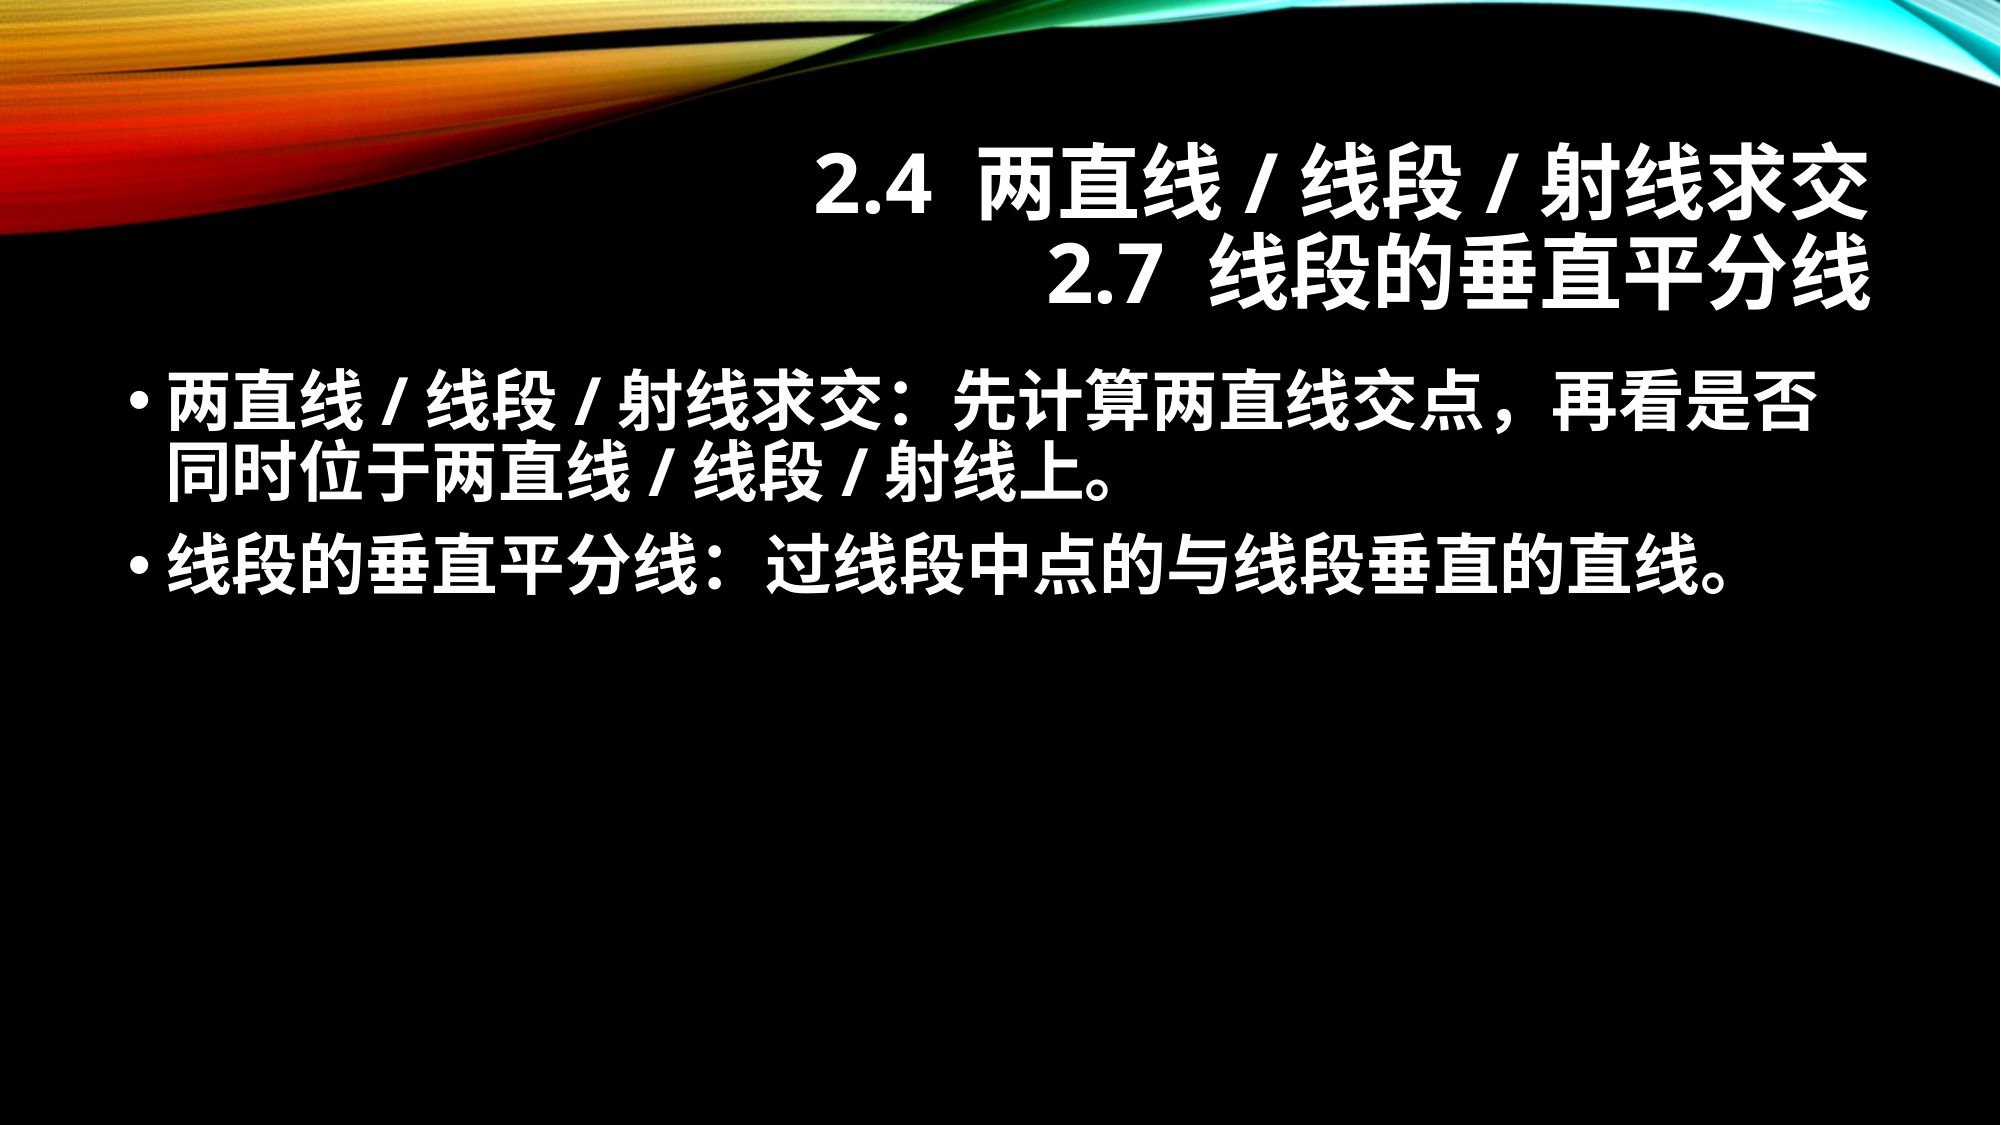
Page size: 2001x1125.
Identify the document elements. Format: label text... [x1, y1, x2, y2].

title 2.4 两直线/线段/射线求交 2.7 线段的垂直平分线 [474, 125, 1888, 338]
picture [0, 0, 2000, 237]
list 两直线/线段/射线求交：先计算两直线交点，再看是否同时位于两直线/线段/射线上。 线段的垂直平分线：过线段中点的与线段垂直的直线。 [112, 360, 1888, 1021]
